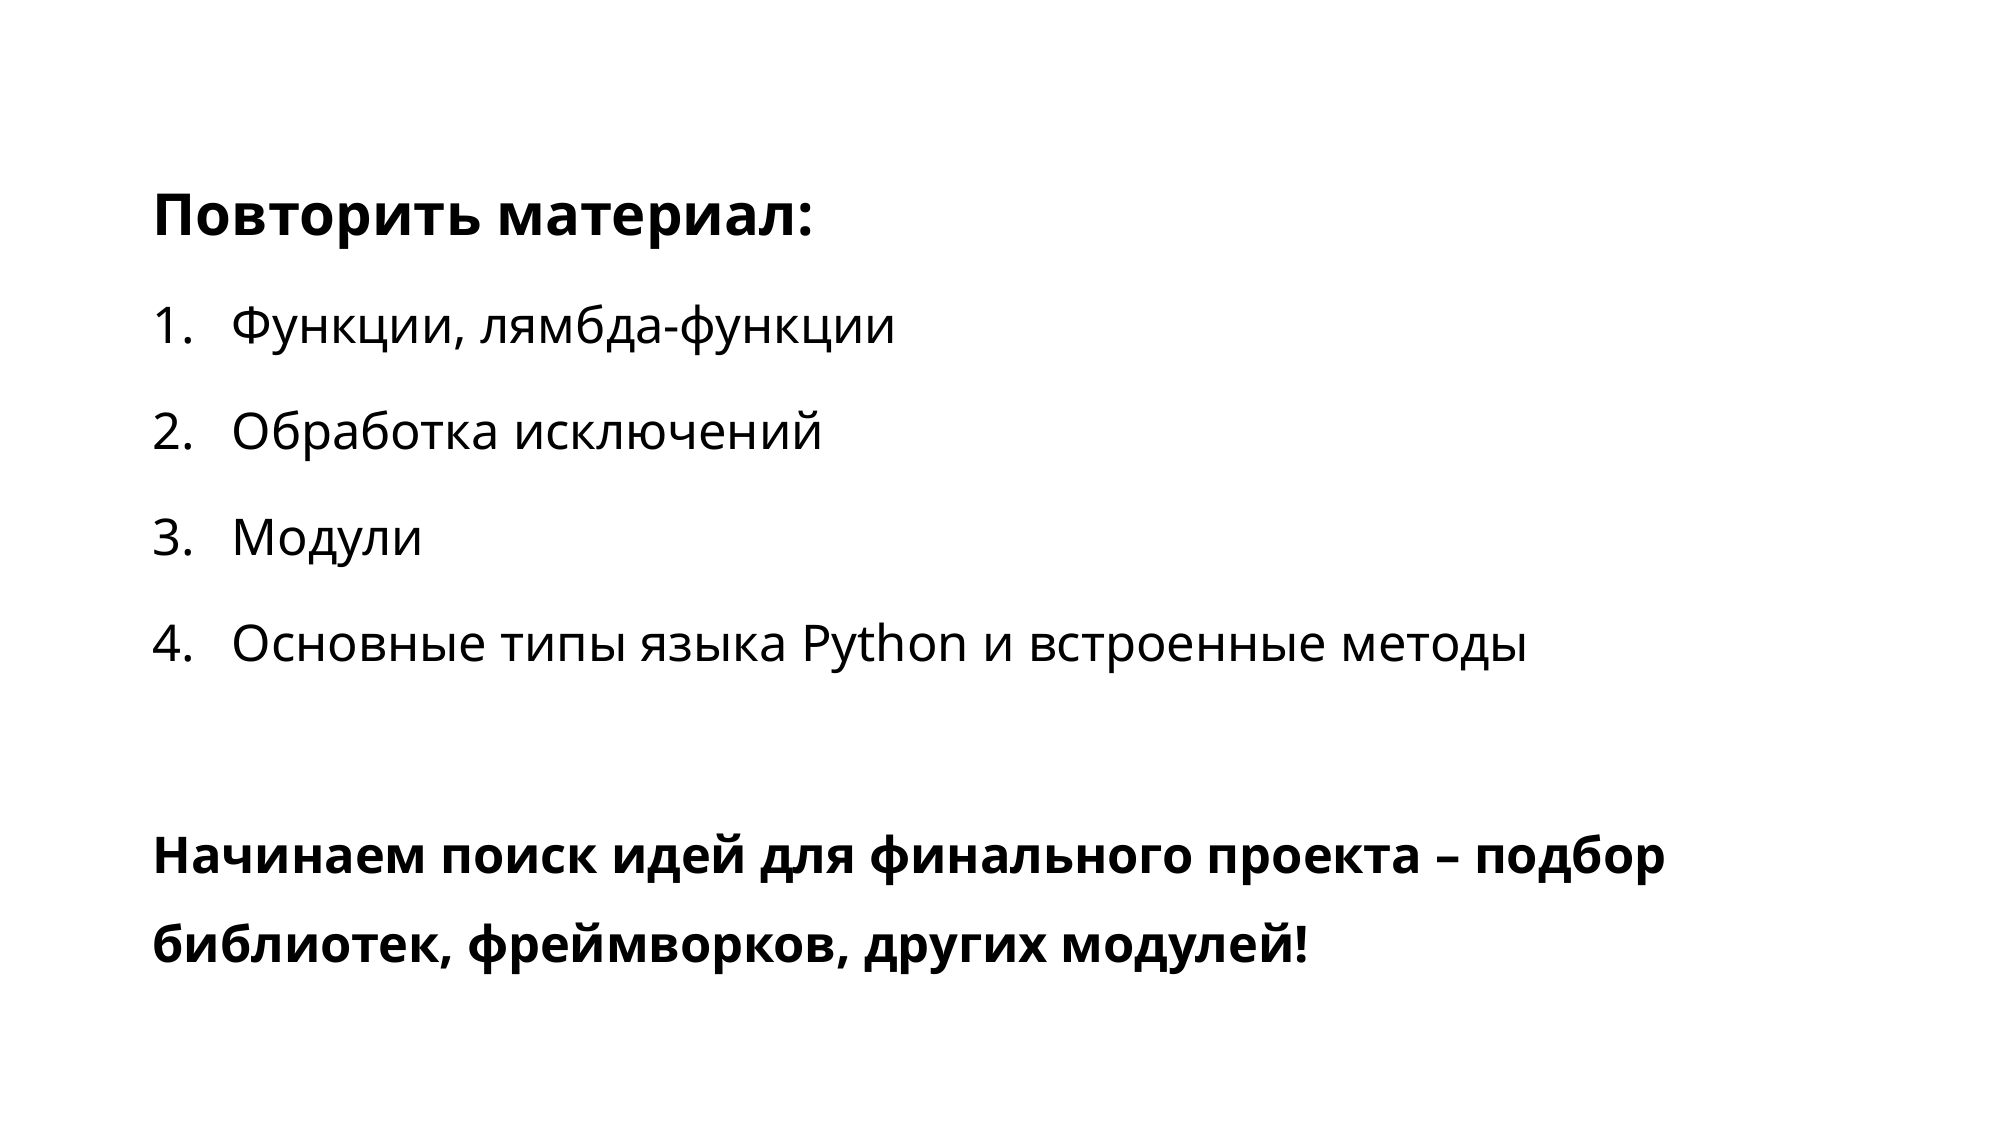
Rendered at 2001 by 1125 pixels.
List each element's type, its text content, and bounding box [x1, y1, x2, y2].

list Повторить материал: Функции, лямбда-функции Обработка исключений Модули Основные типы языка Python и встроенные методы Начинаем поиск идей для финального проекта – подбор библиотек, фреймворков, других модулей! [137, 138, 1863, 982]
